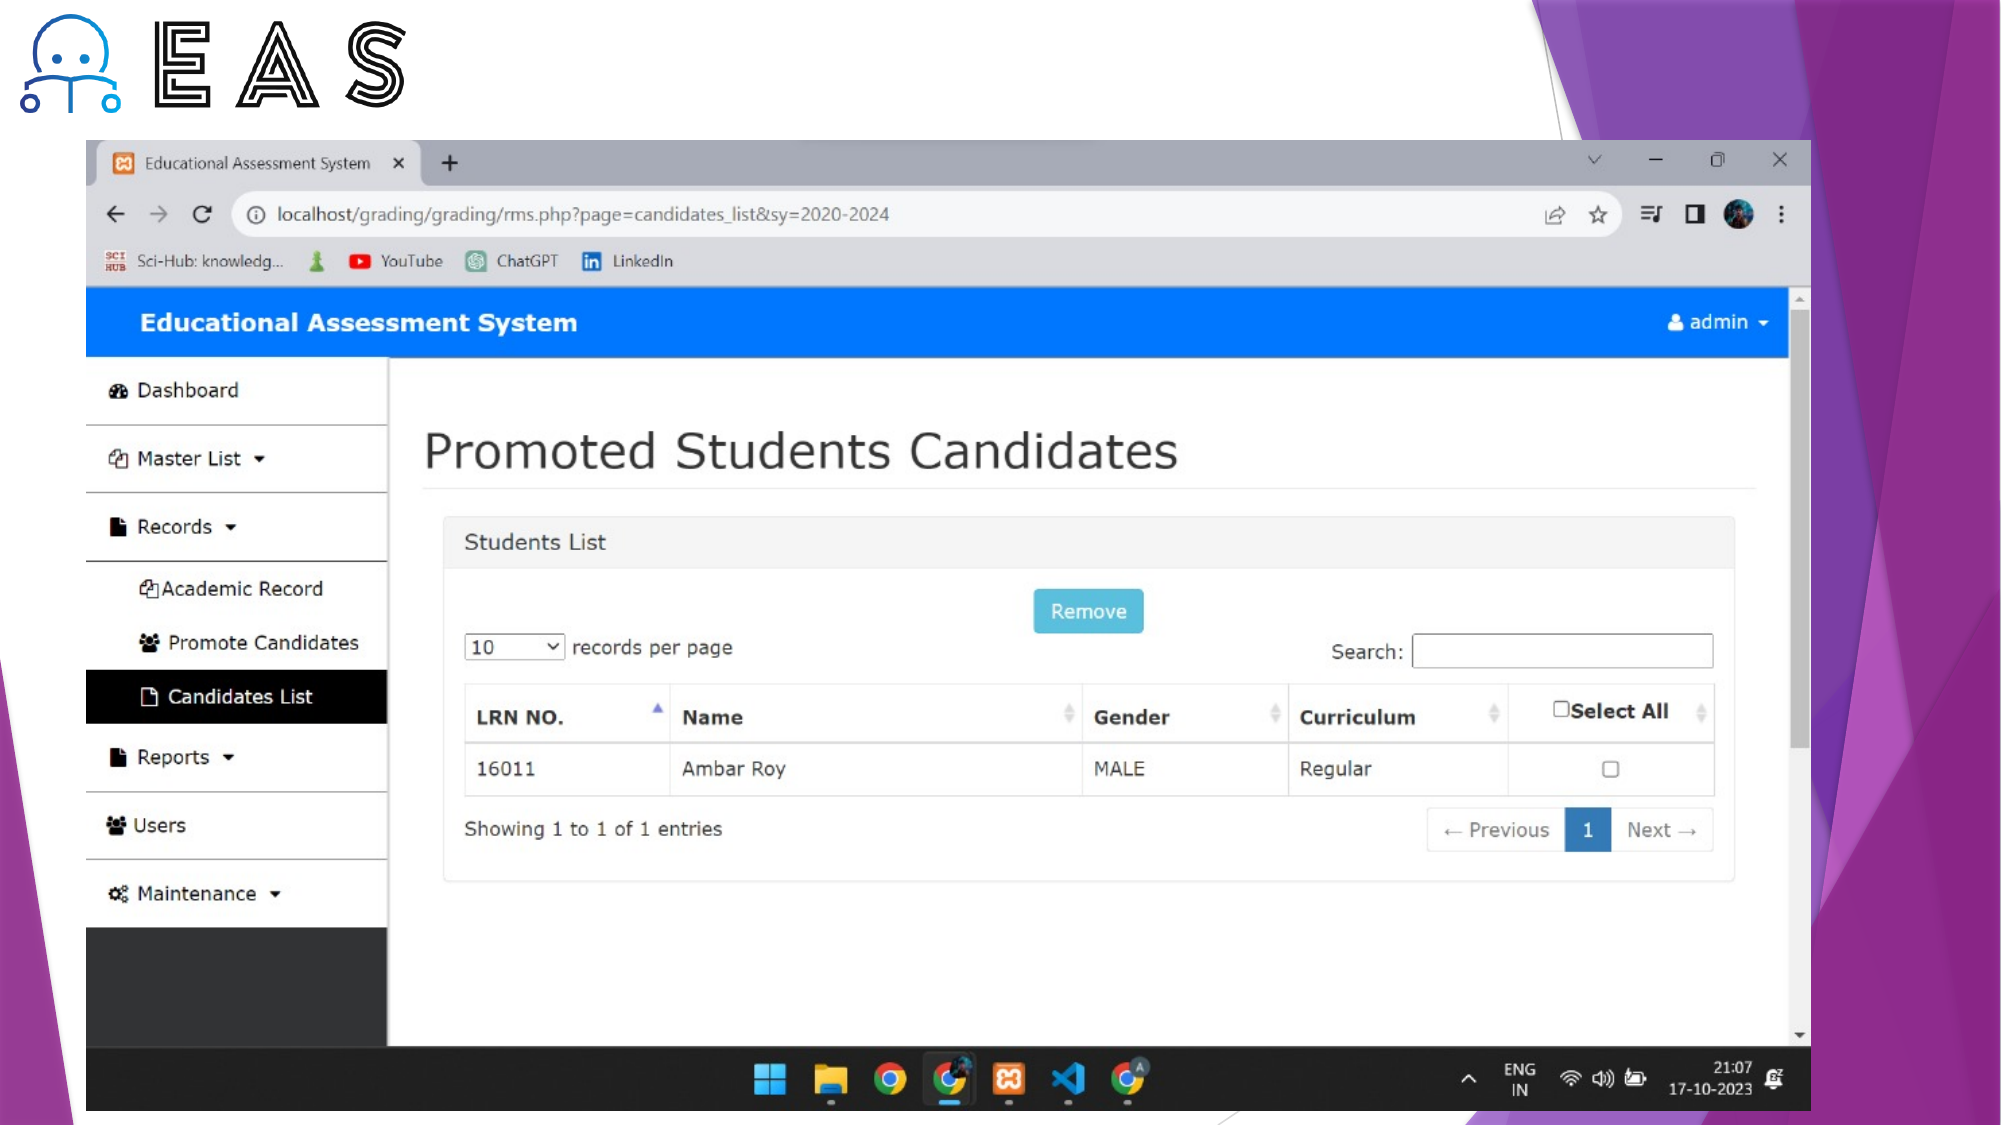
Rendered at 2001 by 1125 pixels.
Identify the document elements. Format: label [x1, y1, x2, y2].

picture [107, 99, 116, 108]
picture [86, 140, 1812, 1111]
picture [20, 14, 406, 114]
